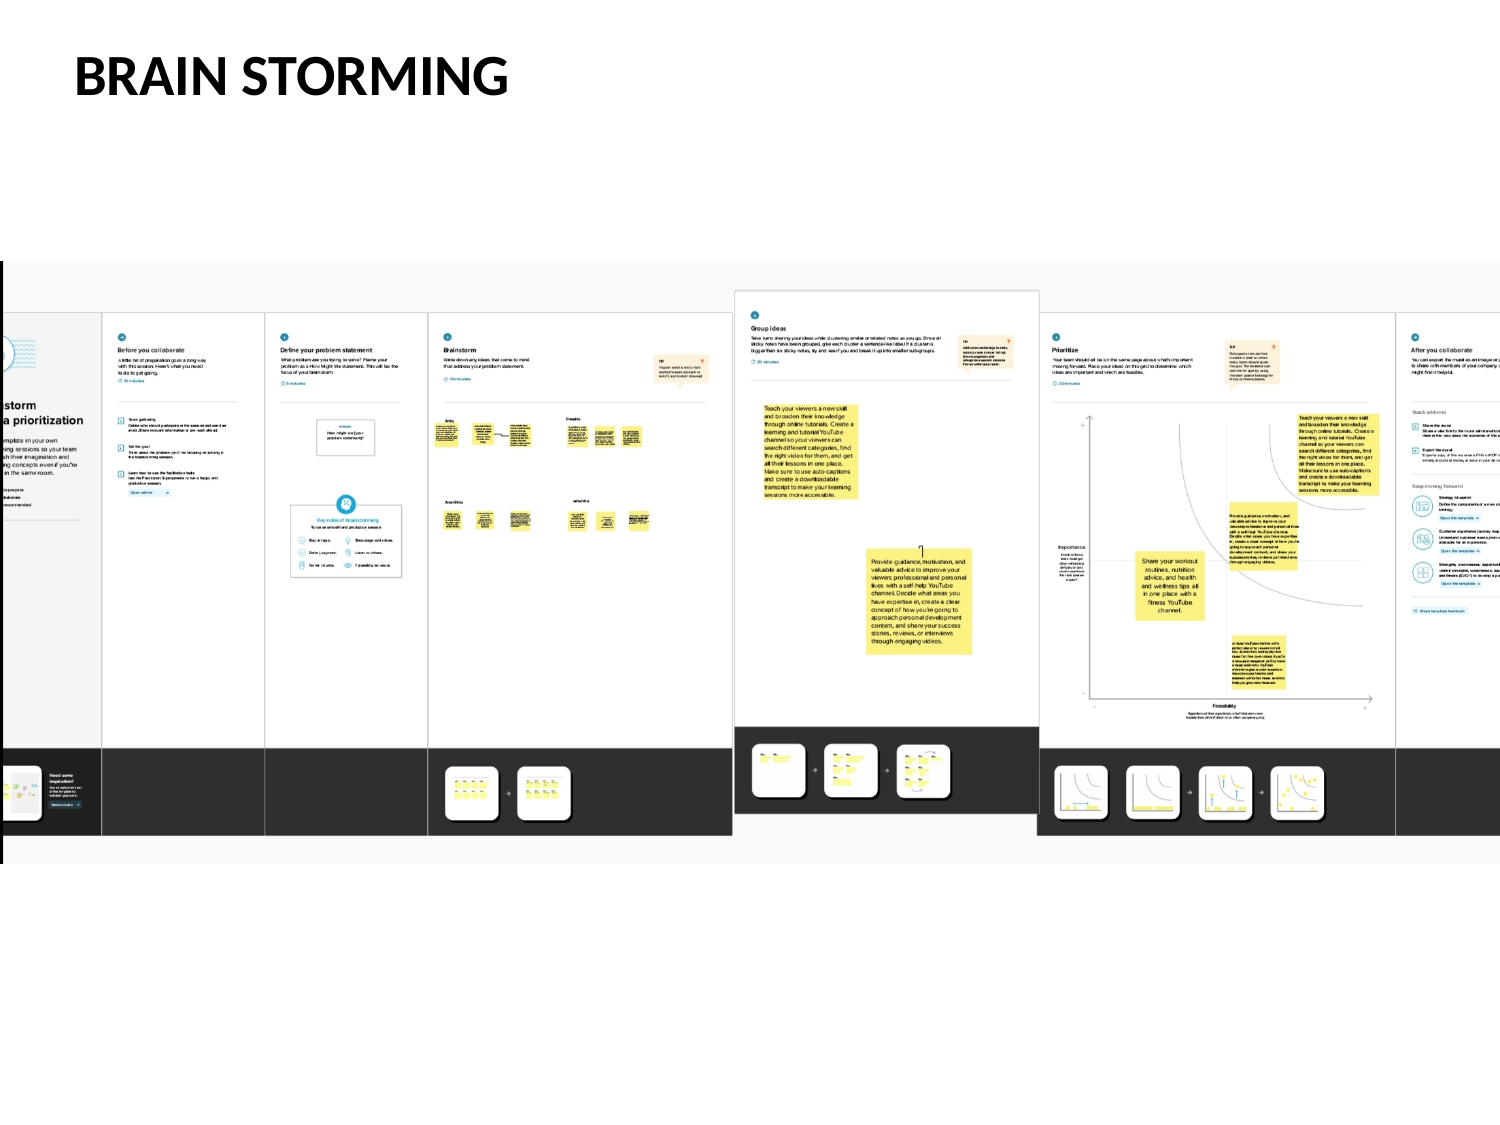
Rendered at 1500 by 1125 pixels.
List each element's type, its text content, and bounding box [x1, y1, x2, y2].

picture [0, 261, 1500, 864]
text_box BRAIN STORMING [59, 29, 716, 114]
